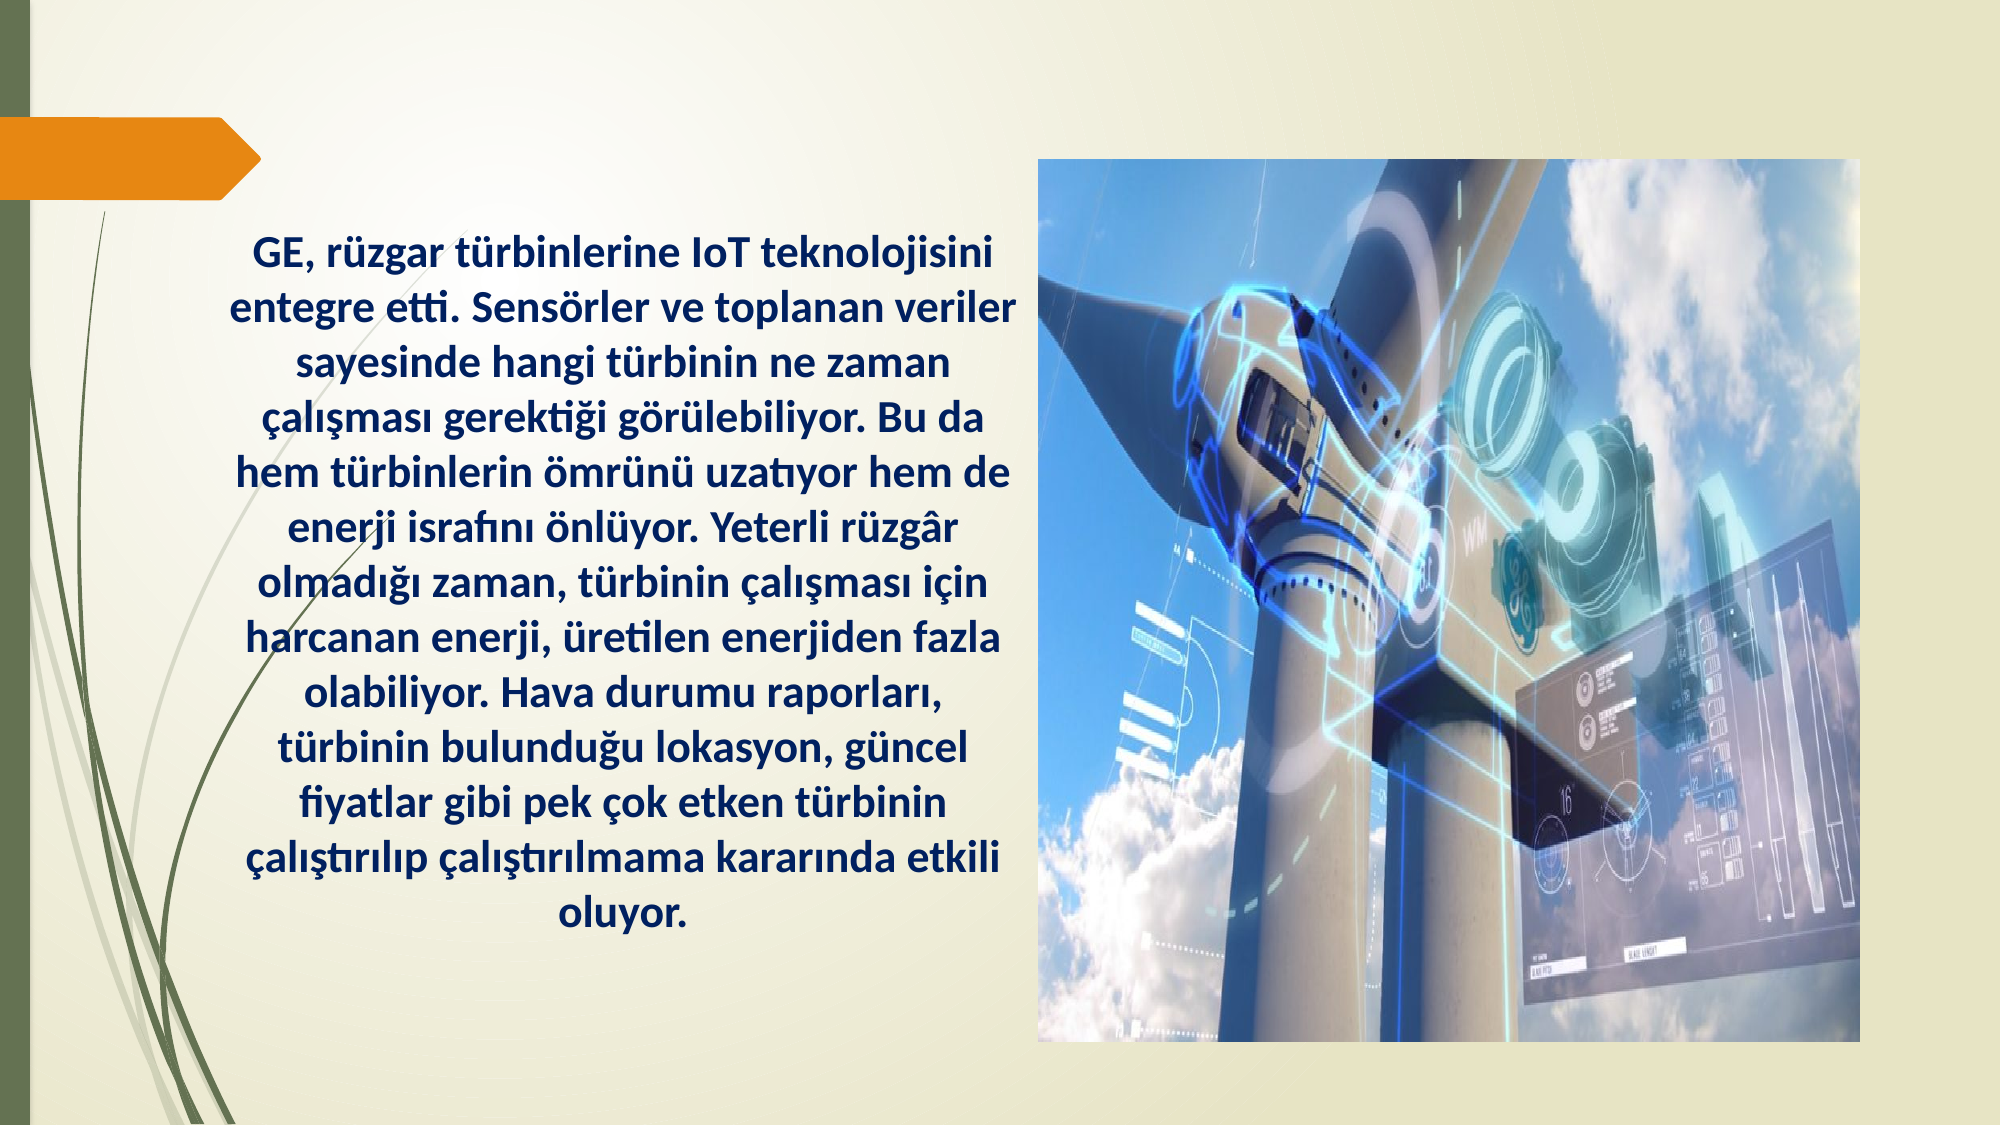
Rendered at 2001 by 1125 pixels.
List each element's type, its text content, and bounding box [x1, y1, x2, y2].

list GE, rüzgar türbinlerine IoT teknolojisini entegre etti. Sensörler ve toplanan veriler sayesinde hangi türbinin ne zaman çalışması gerektiği görülebiliyor. Bu da hem türbinlerin ömrünü uzatıyor hem de enerji israfını önlüyor. Yeterli rüzgâr olmadığı zaman, türbinin çalışması için harcanan enerji, üretilen enerjiden fazla olabiliyor. Hava durumu raporları, türbinin bulunduğu lokasyon, güncel fiyatlar gibi pek çok etken türbinin çalıştırılıp çalıştırılmama kararında etkili oluyor. [208, 214, 1038, 1078]
picture [1037, 159, 1861, 1043]
